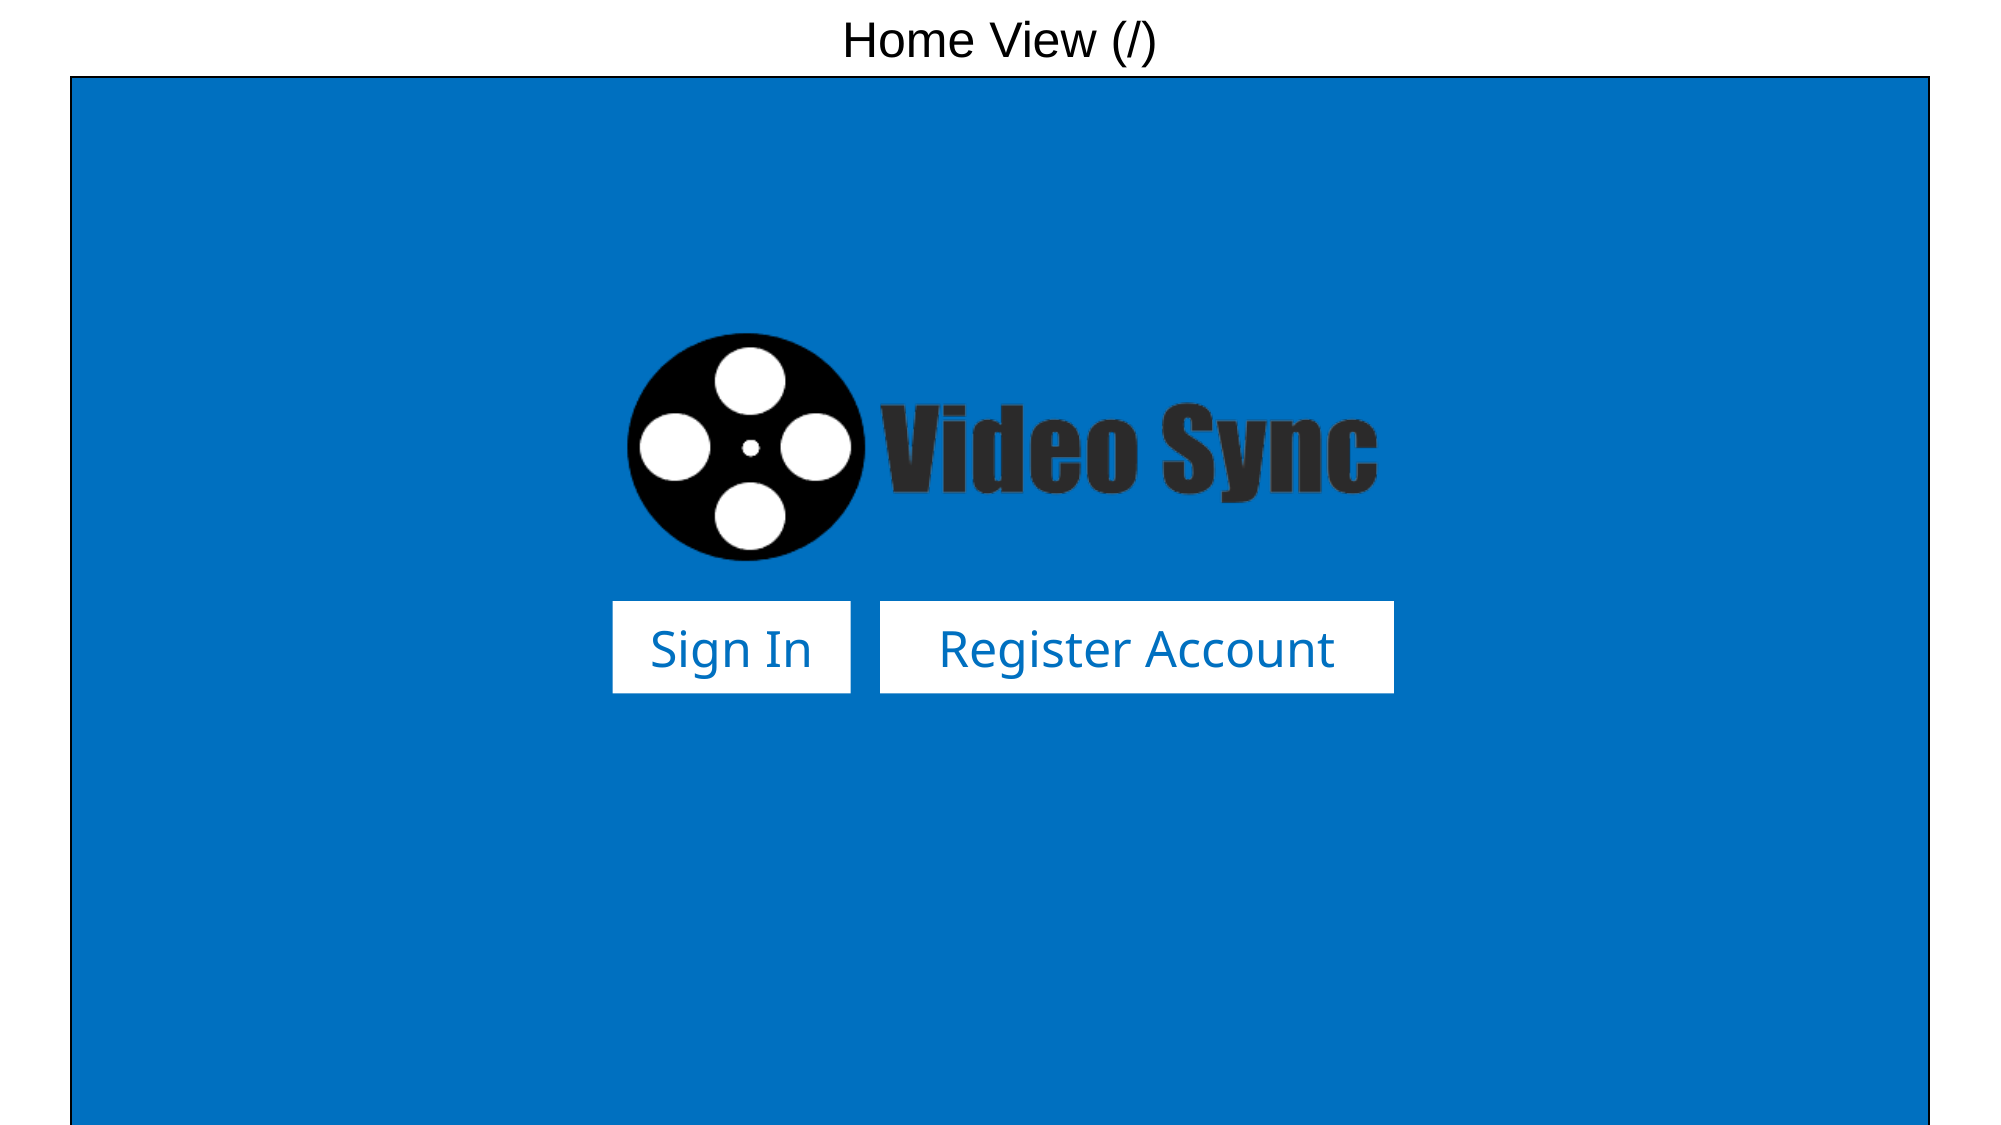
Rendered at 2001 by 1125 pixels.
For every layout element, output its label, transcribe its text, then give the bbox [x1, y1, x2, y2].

picture [612, 288, 1394, 602]
text_box Home View (/) [0, 0, 2000, 75]
text_box Sign In [611, 600, 852, 694]
text_box [70, 76, 1930, 1125]
text_box Register Account [879, 600, 1395, 694]
